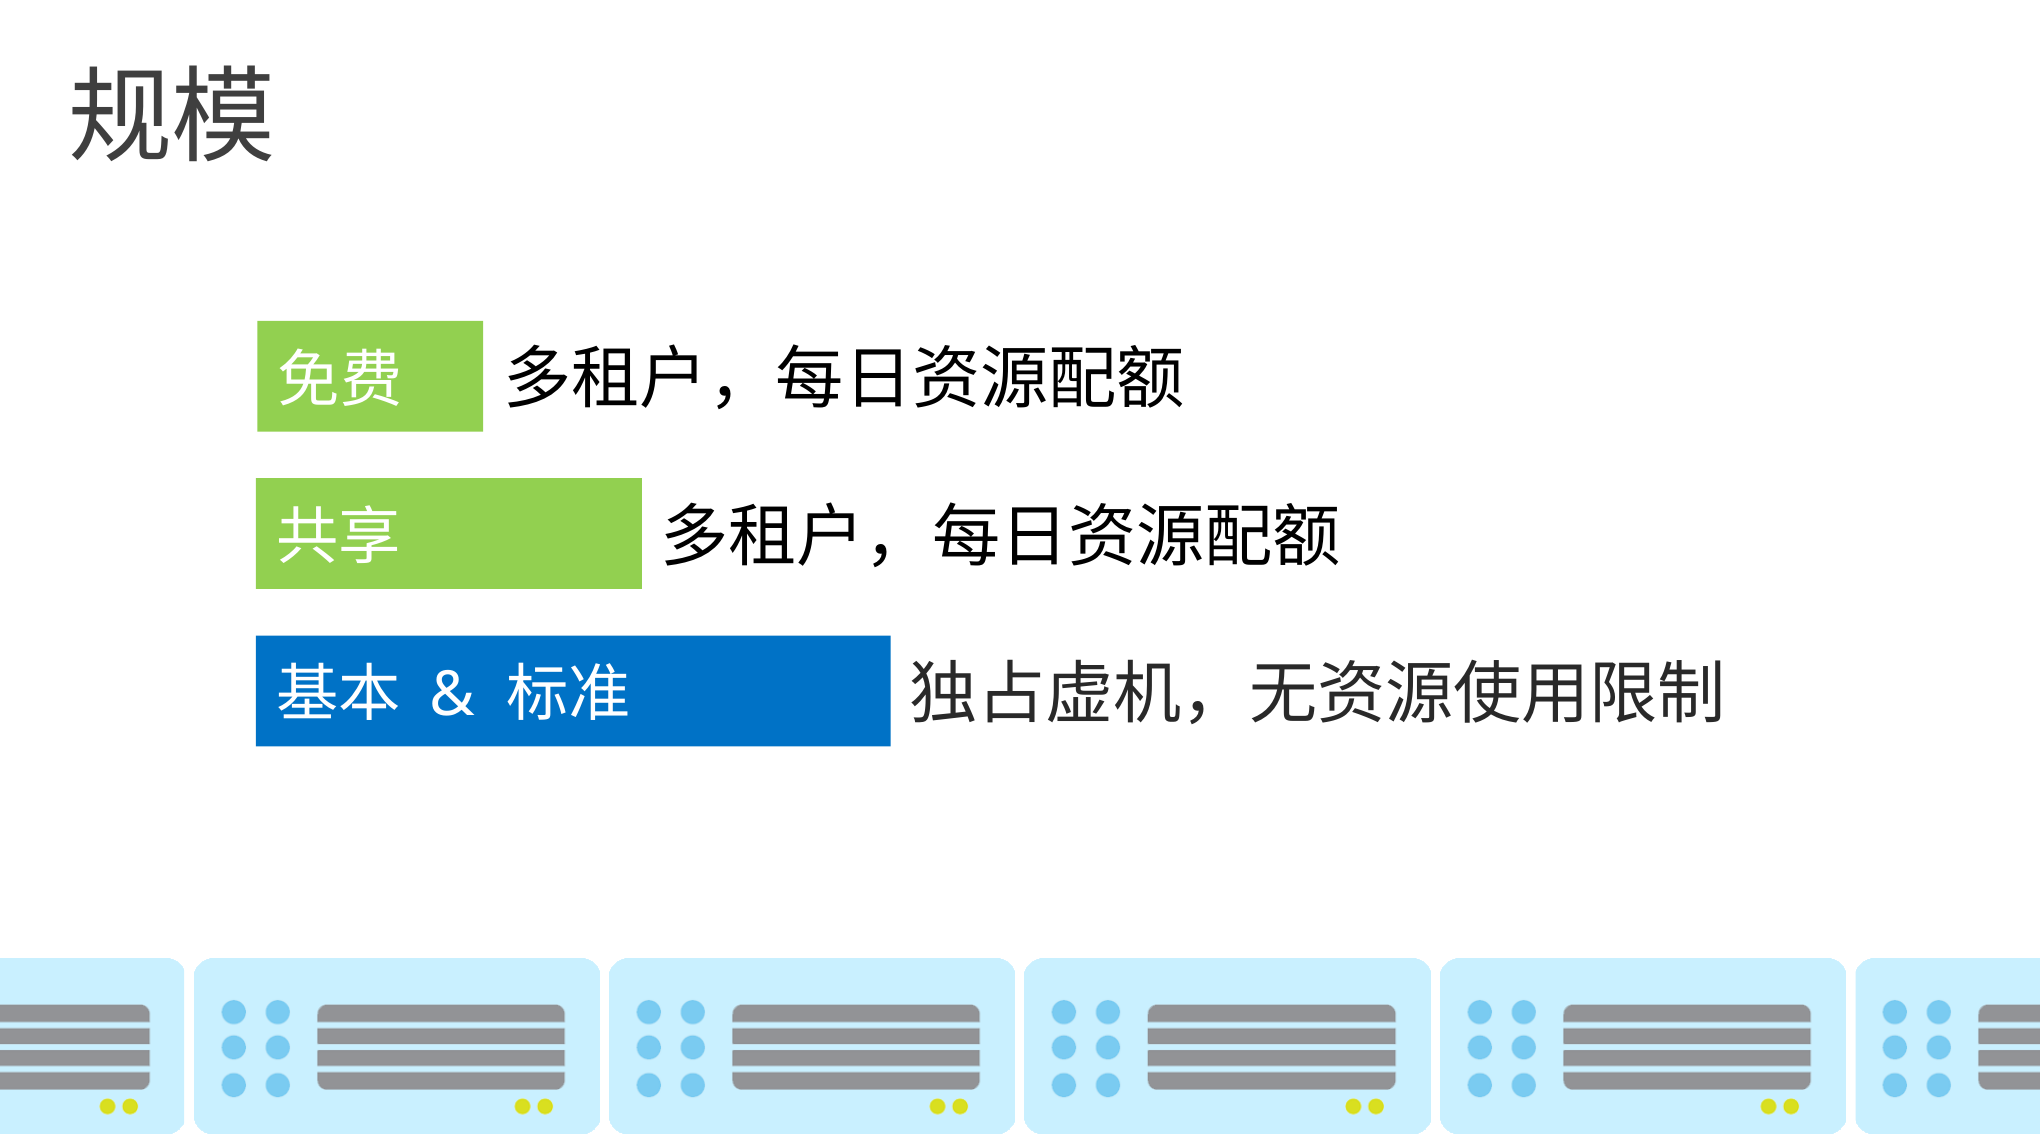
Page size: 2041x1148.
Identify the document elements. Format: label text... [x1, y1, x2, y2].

title 规模 [45, 48, 1996, 199]
text_box 免费 [257, 320, 484, 432]
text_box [0, 957, 2041, 1134]
text_box 基本 & 标准 [255, 635, 891, 747]
text_box 独占虚机，无资源使用限制 [894, 642, 1741, 739]
text_box 多租户，每日资源配额 [489, 327, 1199, 424]
text_box 共享 [255, 477, 643, 483]
text_box 共享 [255, 484, 643, 590]
text_box 多租户，每日资源配额 [645, 484, 1356, 582]
